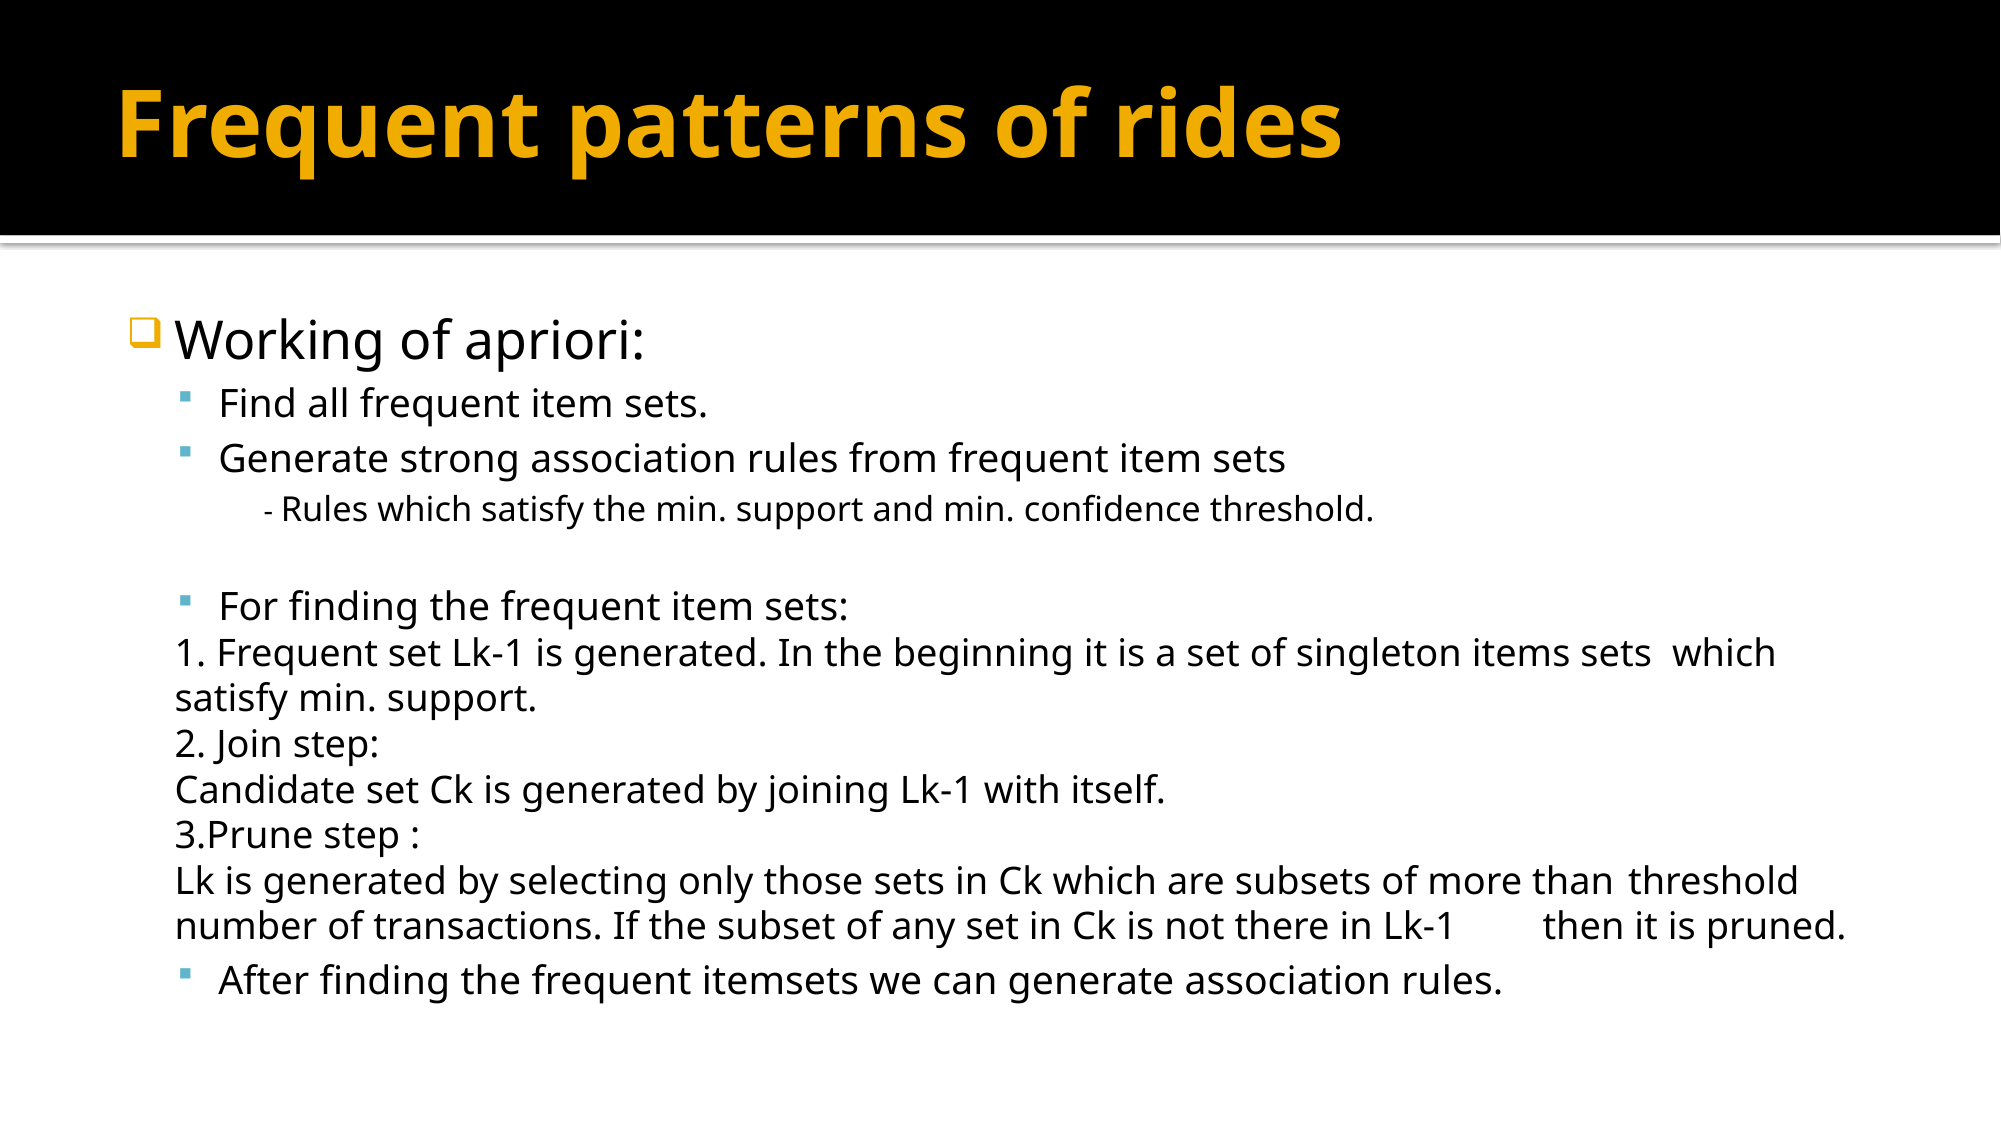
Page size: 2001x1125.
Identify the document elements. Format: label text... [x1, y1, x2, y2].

title Frequent patterns of rides [99, 16, 1900, 223]
list Working of apriori: Find all frequent item sets. Generate strong association rules from frequent item sets - Rules which satisfy the min. support and min. confidence threshold. For finding the frequent item sets: 1. Frequent set Lk-1 is generated. In the beginning it is a set of singleton items sets which satisfy min. support. 2. Join step: Candidate set Ck is generated by joining Lk-1 with itself. 3.Prune step : Lk is generated by selecting only those sets in Ck which are subsets of more than threshold number of transactions. If the subset of any set in Ck is not there in Lk-1 then it is pruned. After finding the frequent itemsets we can generate association rules. [99, 291, 1886, 1050]
